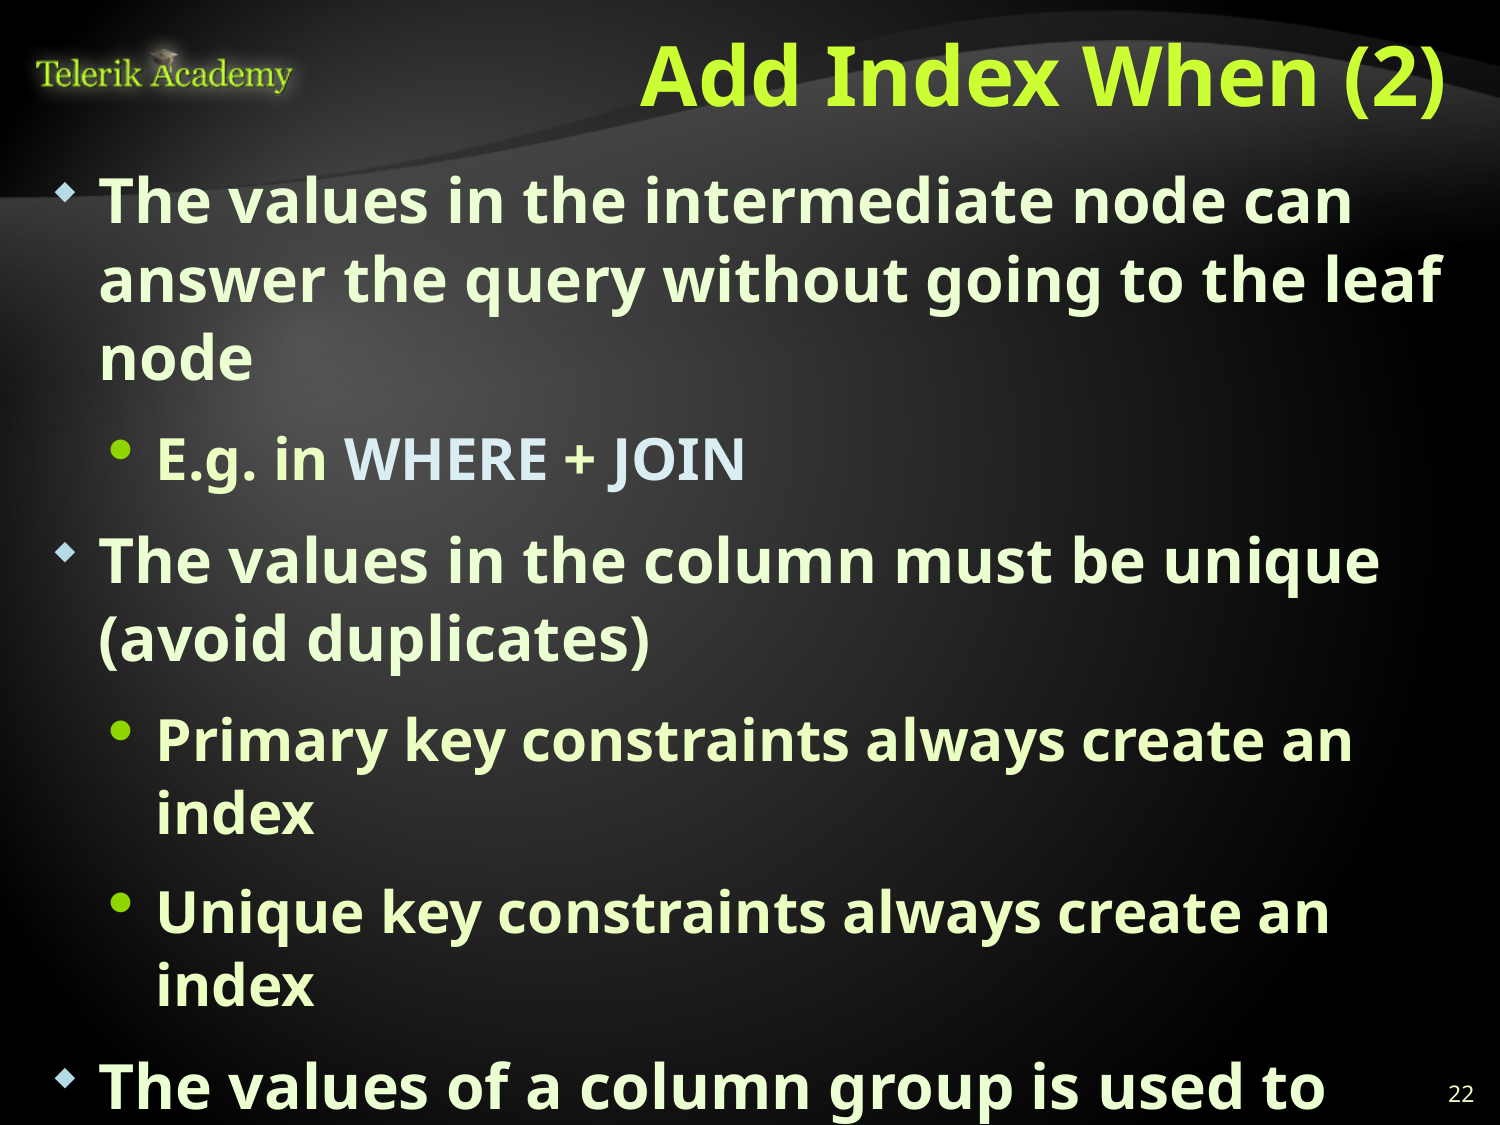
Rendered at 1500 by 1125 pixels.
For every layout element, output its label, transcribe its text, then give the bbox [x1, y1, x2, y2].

list The values in the intermediate node can answer the query without going to the leaf node E.g. in WHERE + JOIN The values in the column must be unique (avoid duplicates) Primary key constraints always create an index Unique key constraints always create an index The values of a column group is used to split into categories Especially in the GROUP BY clause [37, 149, 1463, 1100]
picture [0, 0, 1500, 1125]
title Add Index When (2) [300, 12, 1463, 149]
